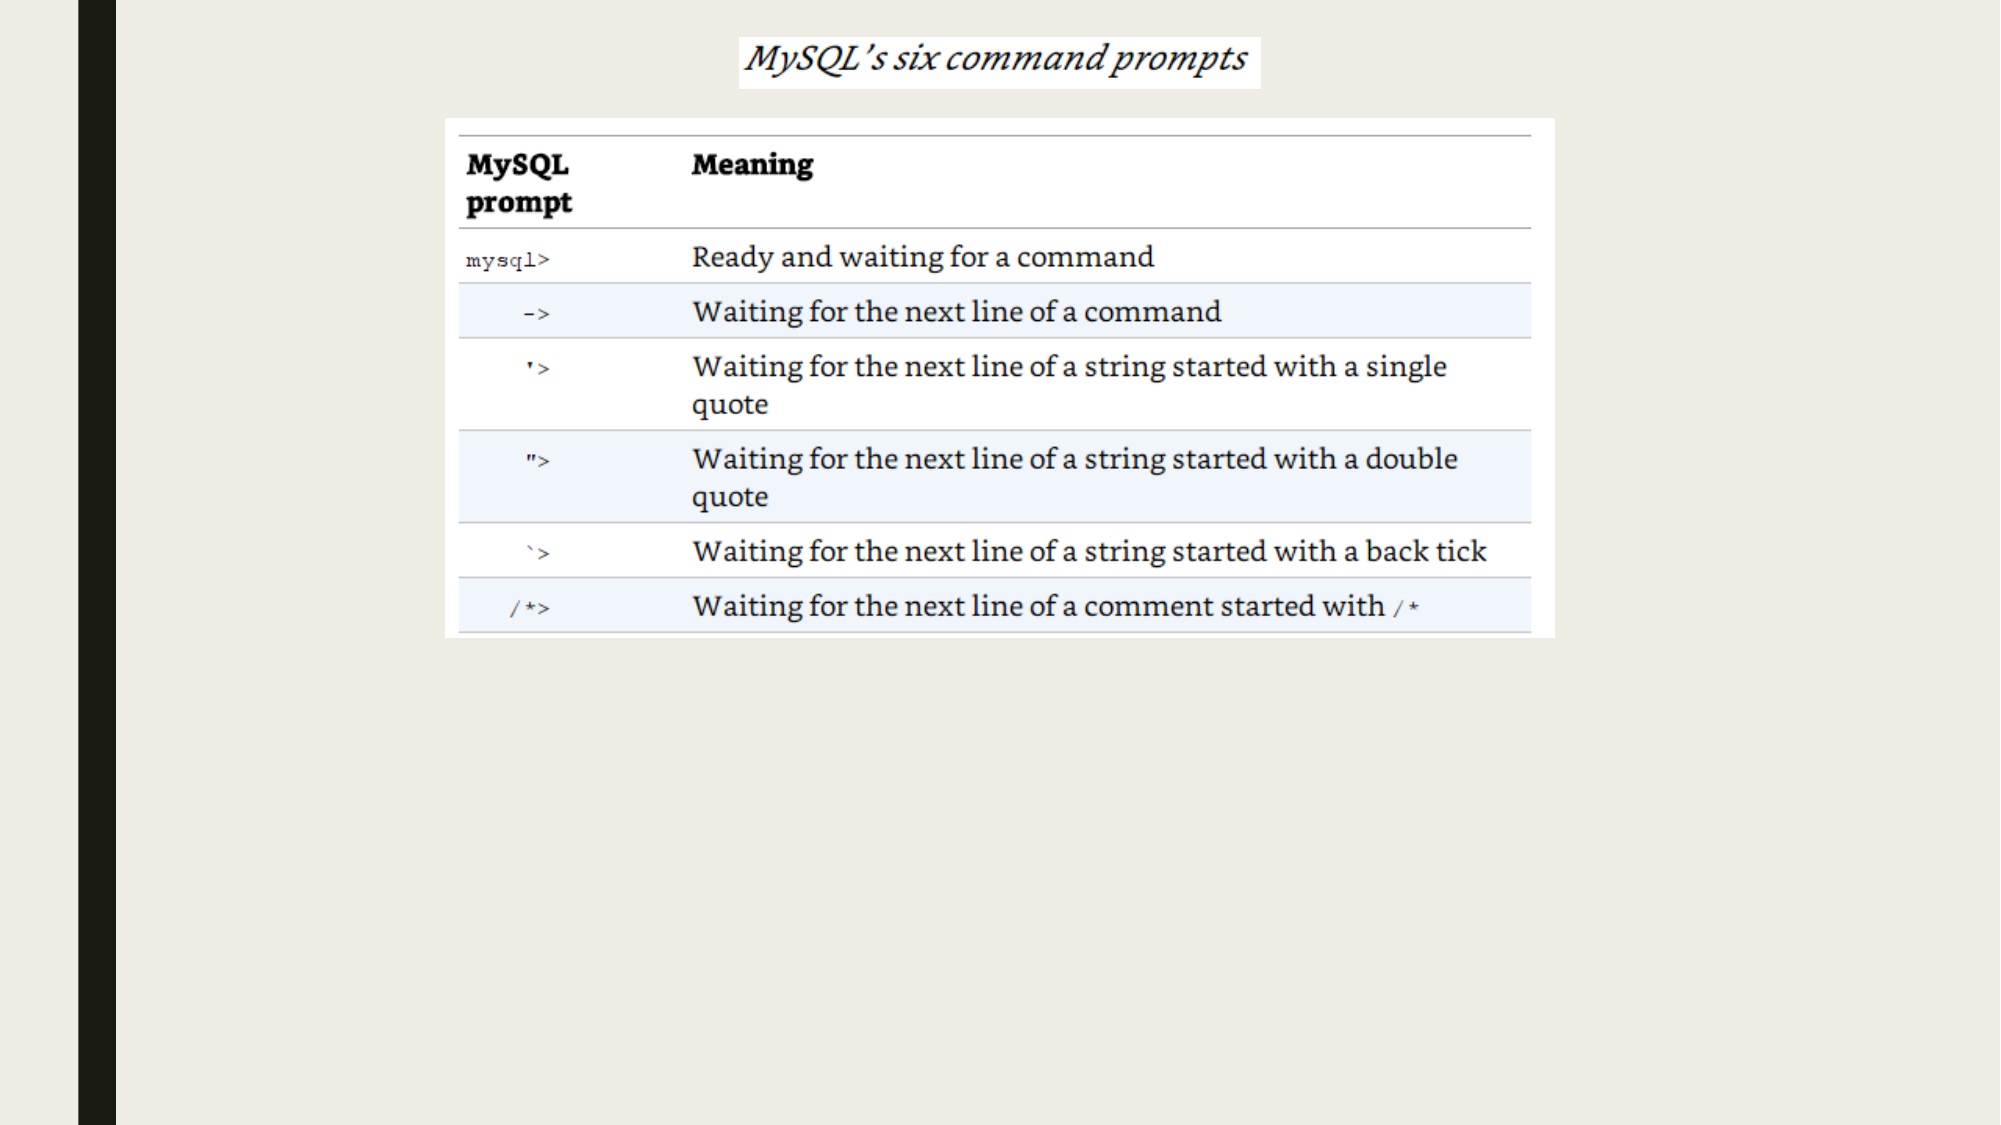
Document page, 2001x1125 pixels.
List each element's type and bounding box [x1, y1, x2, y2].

picture [445, 118, 1555, 638]
picture [739, 37, 1261, 89]
